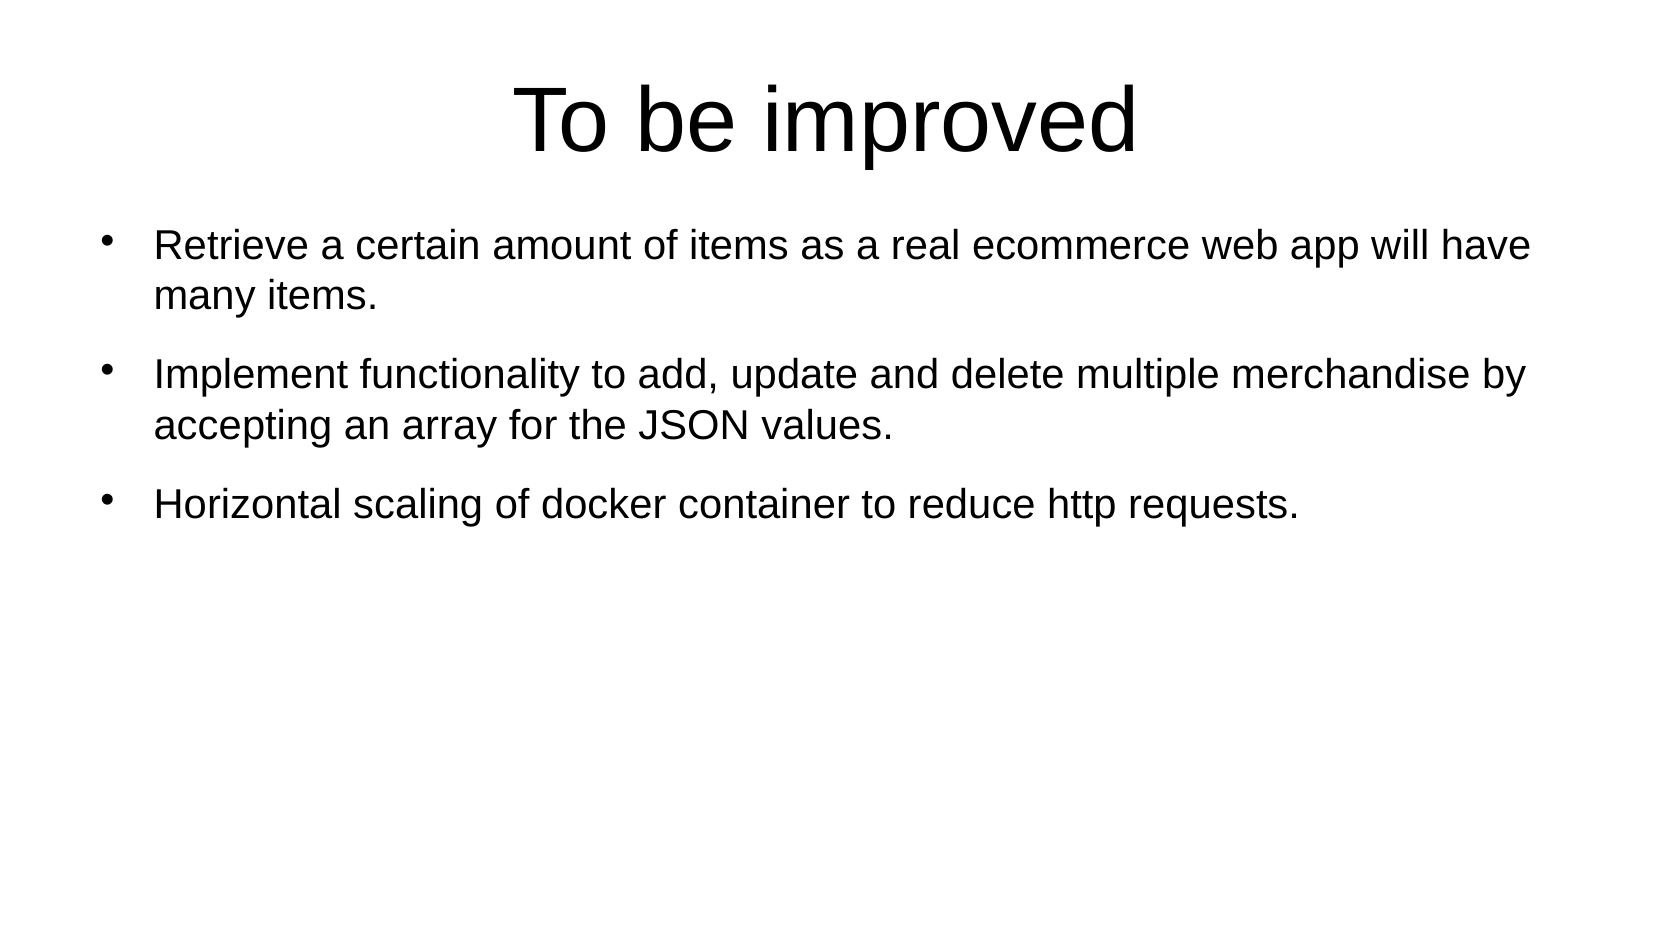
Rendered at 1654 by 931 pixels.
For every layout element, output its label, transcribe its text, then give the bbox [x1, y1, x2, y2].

list Retrieve a certain amount of items as a real ecommerce web app will have many items. Implement functionality to add, update and delete multiple merchandise by accepting an array for the JSON values. Horizontal scaling of docker container to reduce http requests. [82, 217, 1571, 757]
title To be improved [82, 37, 1571, 193]
